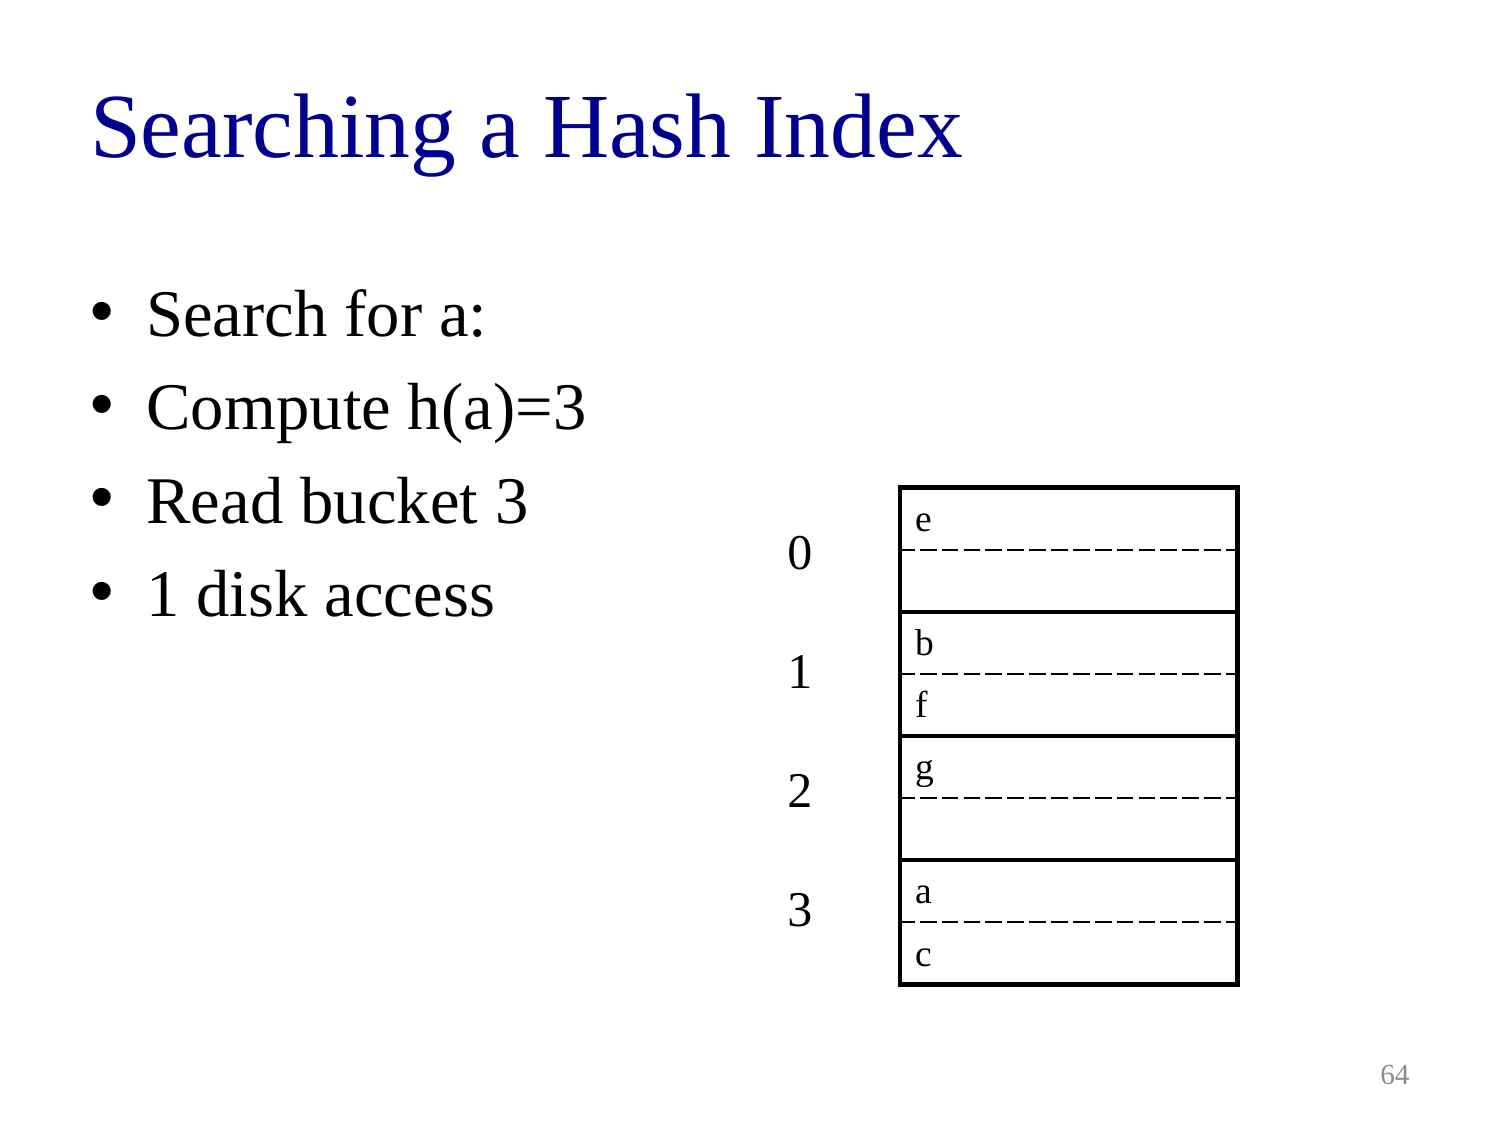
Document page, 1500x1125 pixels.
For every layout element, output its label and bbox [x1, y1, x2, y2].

title [75, 26, 1425, 215]
text_box [772, 512, 828, 588]
table_cell [902, 738, 1235, 858]
list [75, 262, 1425, 1005]
table_cell [902, 550, 1235, 610]
text_box [772, 631, 828, 706]
text_box [772, 750, 828, 825]
table_cell [902, 614, 1235, 734]
table_cell [902, 862, 1235, 982]
table_header [902, 490, 1235, 550]
slide_number [1074, 1042, 1425, 1103]
text_box [772, 869, 828, 944]
